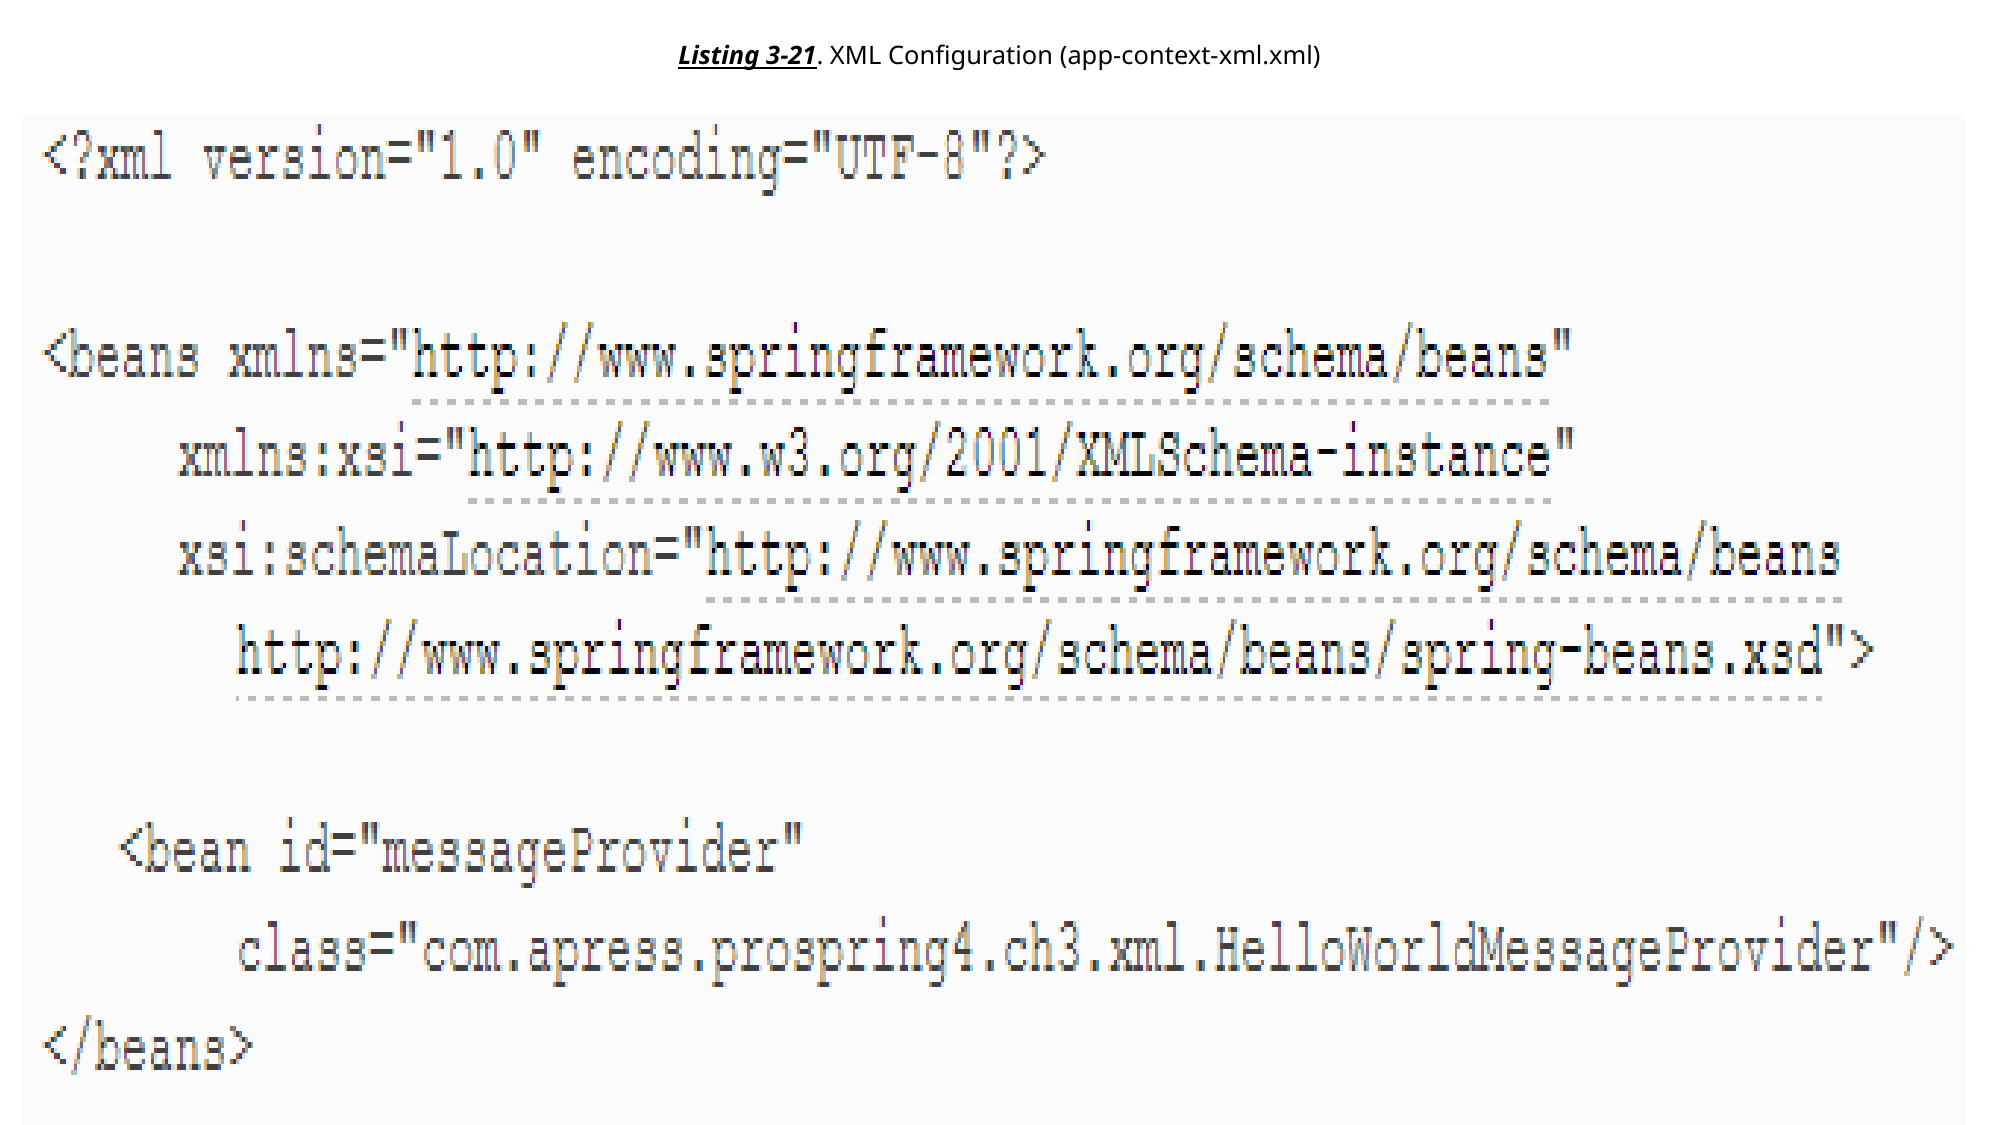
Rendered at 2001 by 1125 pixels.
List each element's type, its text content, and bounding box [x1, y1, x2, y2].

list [22, 114, 1966, 1125]
title Listing 3-21. XML Configuration (app-context-xml.xml) [137, 31, 1863, 79]
